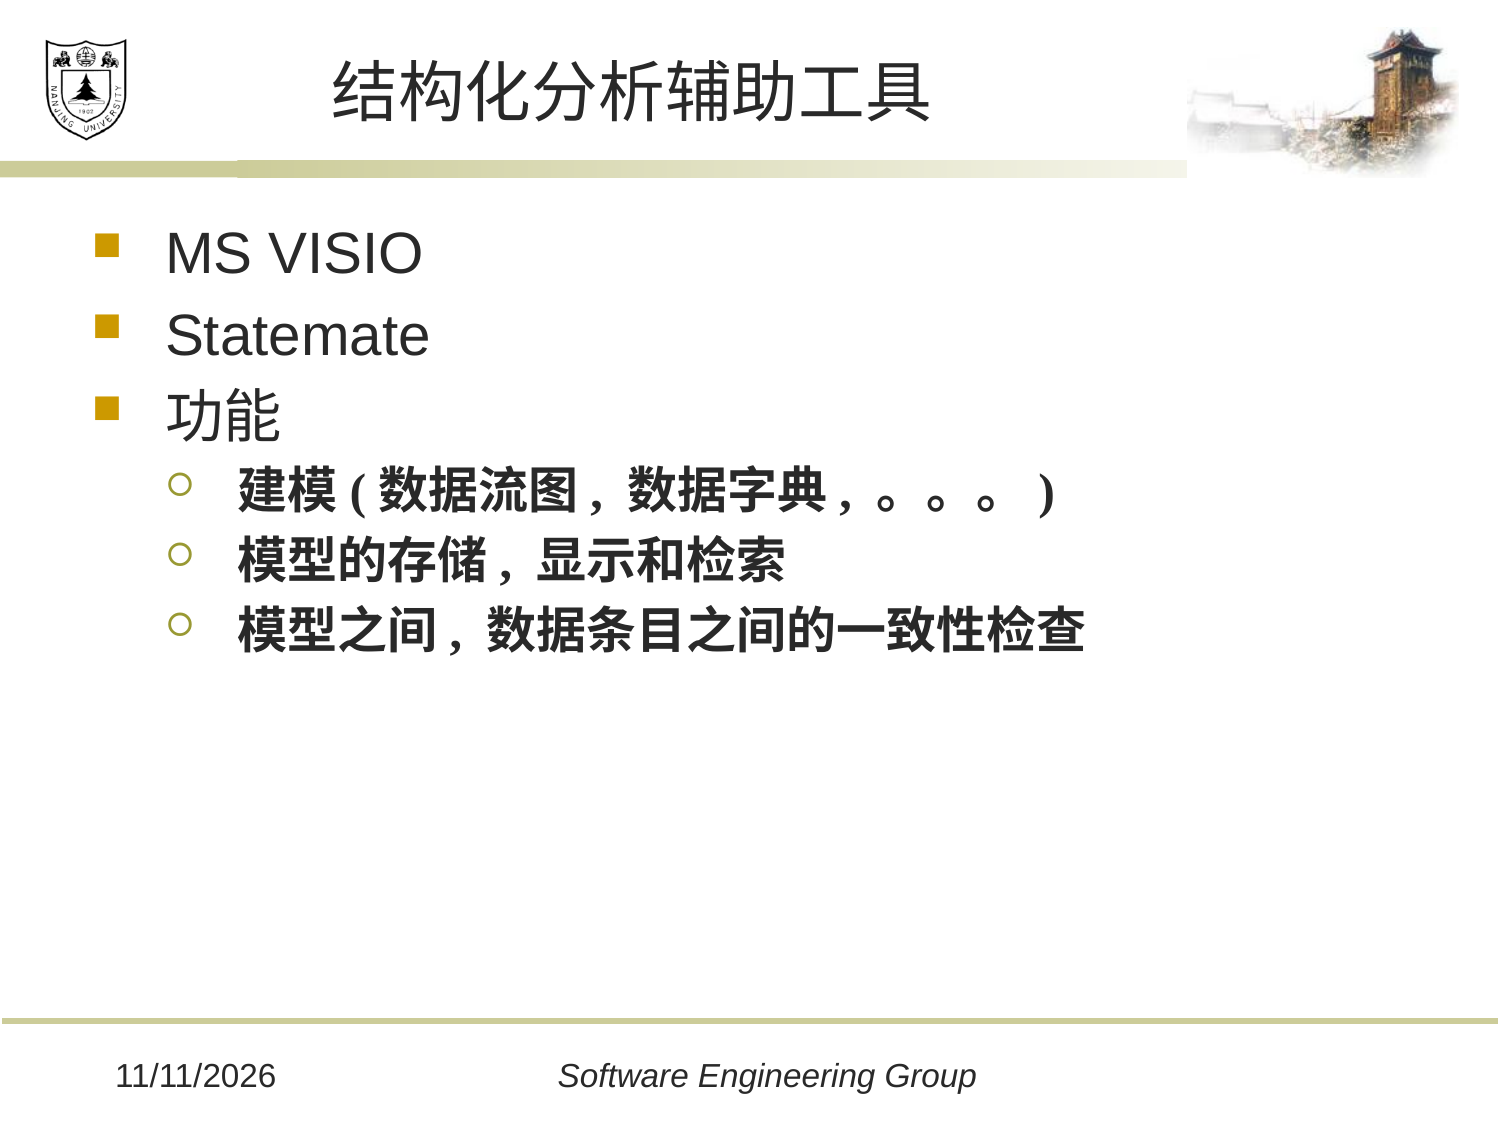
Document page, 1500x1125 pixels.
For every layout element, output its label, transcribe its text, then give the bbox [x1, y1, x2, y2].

list MS VISIO Statemate 功能 建模(数据流图, 数据字典, 。。。) 模型的存储, 显示和检索 模型之间, 数据条目之间的一致性检查 [76, 208, 1413, 964]
title 结构化分析辅助工具 [171, 42, 1093, 138]
picture [41, 36, 131, 143]
picture [1187, 27, 1459, 178]
footer Software Engineering Group [336, 1046, 1200, 1107]
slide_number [100, 1046, 313, 1107]
picture [2, 1018, 1498, 1024]
